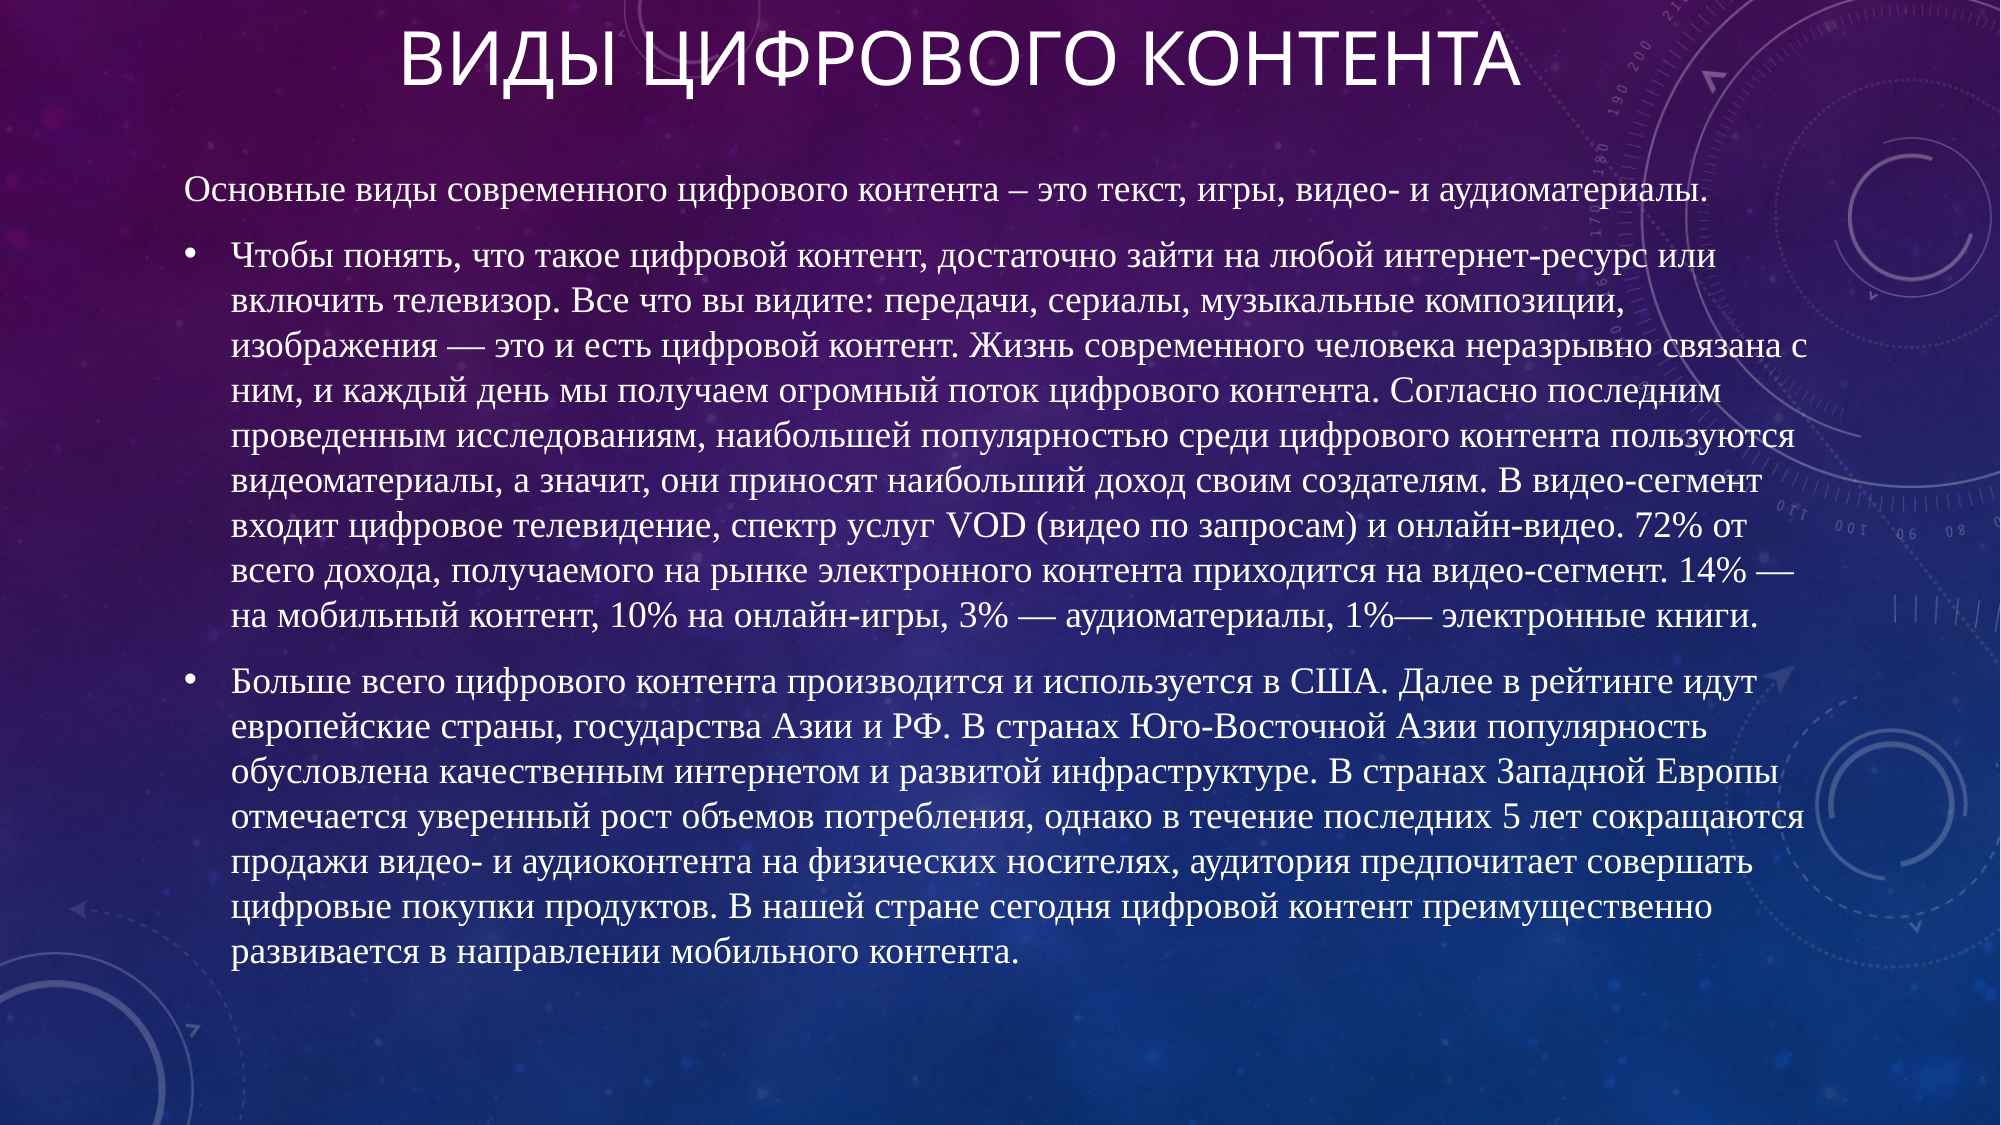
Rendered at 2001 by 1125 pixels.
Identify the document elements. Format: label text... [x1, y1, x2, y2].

list Основные виды современного цифрового контента – это текст, игры, видео- и аудиоматериалы. Чтобы понять, что такое цифровой контент, достаточно зайти на любой интернет-ресурс или включить телевизор. Все что вы видите: передачи, сериалы, музыкальные композиции, изображения — это и есть цифровой контент. Жизнь современного человека неразрывно связана с ним, и каждый день мы получаем огромный поток цифрового контента. Согласно последним проведенным исследованиям, наибольшей популярностью среди цифрового контента пользуются видеоматериалы, а значит, они приносят наибольший доход своим создателям. В видео-сегмент входит цифровое телевидение, спектр услуг VOD (видео по запросам) и онлайн-видео. 72% от всего дохода, получаемого на рынке электронного контента приходится на видео-сегмент. 14% — на мобильный контент, 10% на онлайн-игры, 3% — аудиоматериалы, 1%— электронные книги. Больше всего цифрового контента производится и используется в США. Далее в рейтинге идут европейские страны, государства Азии и РФ. В странах Юго-Восточной Азии популярность обусловлена качественным интернетом и развитой инфраструктуре. В странах Западной Европы отмечается уверенный рост объемов потребления, однако в течение последних 5 лет сокращаются продажи видео- и аудиоконтента на физических носителях, аудитория предпочитает совершать цифровые покупки продуктов. В нашей стране сегодня цифровой контент преимущественно развивается в направлении мобильного контента. [169, 94, 1831, 1107]
picture [0, 0, 2001, 1125]
title Виды цифрового контента [138, 0, 1801, 175]
